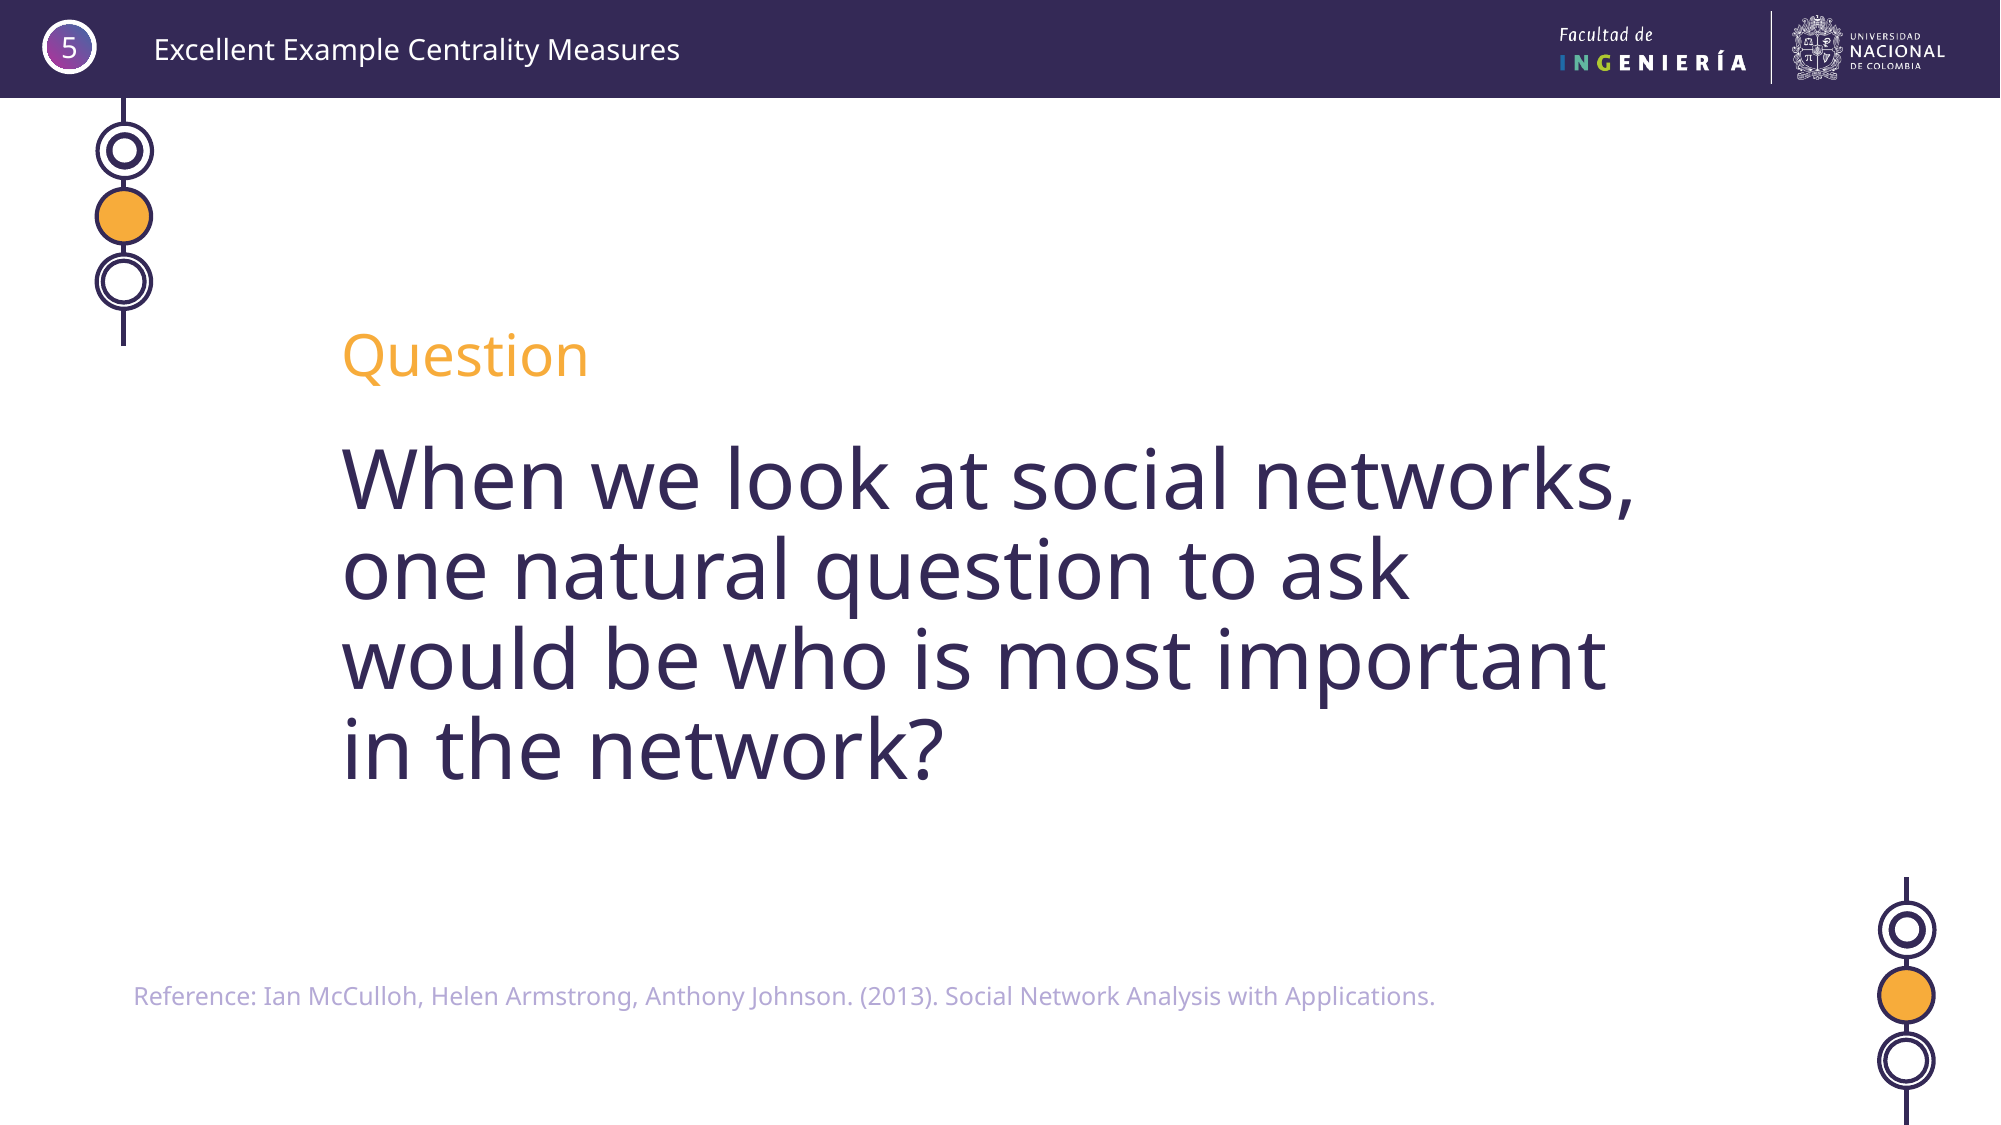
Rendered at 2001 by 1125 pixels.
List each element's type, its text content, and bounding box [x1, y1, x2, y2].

slide_number 5 [42, 29, 97, 65]
picture [1559, 11, 1957, 84]
list Question [326, 318, 1674, 402]
list When we look at social networks, one natural question to ask would be who is most important in the network? [326, 430, 1674, 714]
list Reference: Ian McCulloh, Helen Armstrong, Anthony Johnson. (2013). Social Network Analysis with Applications. [118, 976, 1760, 1022]
